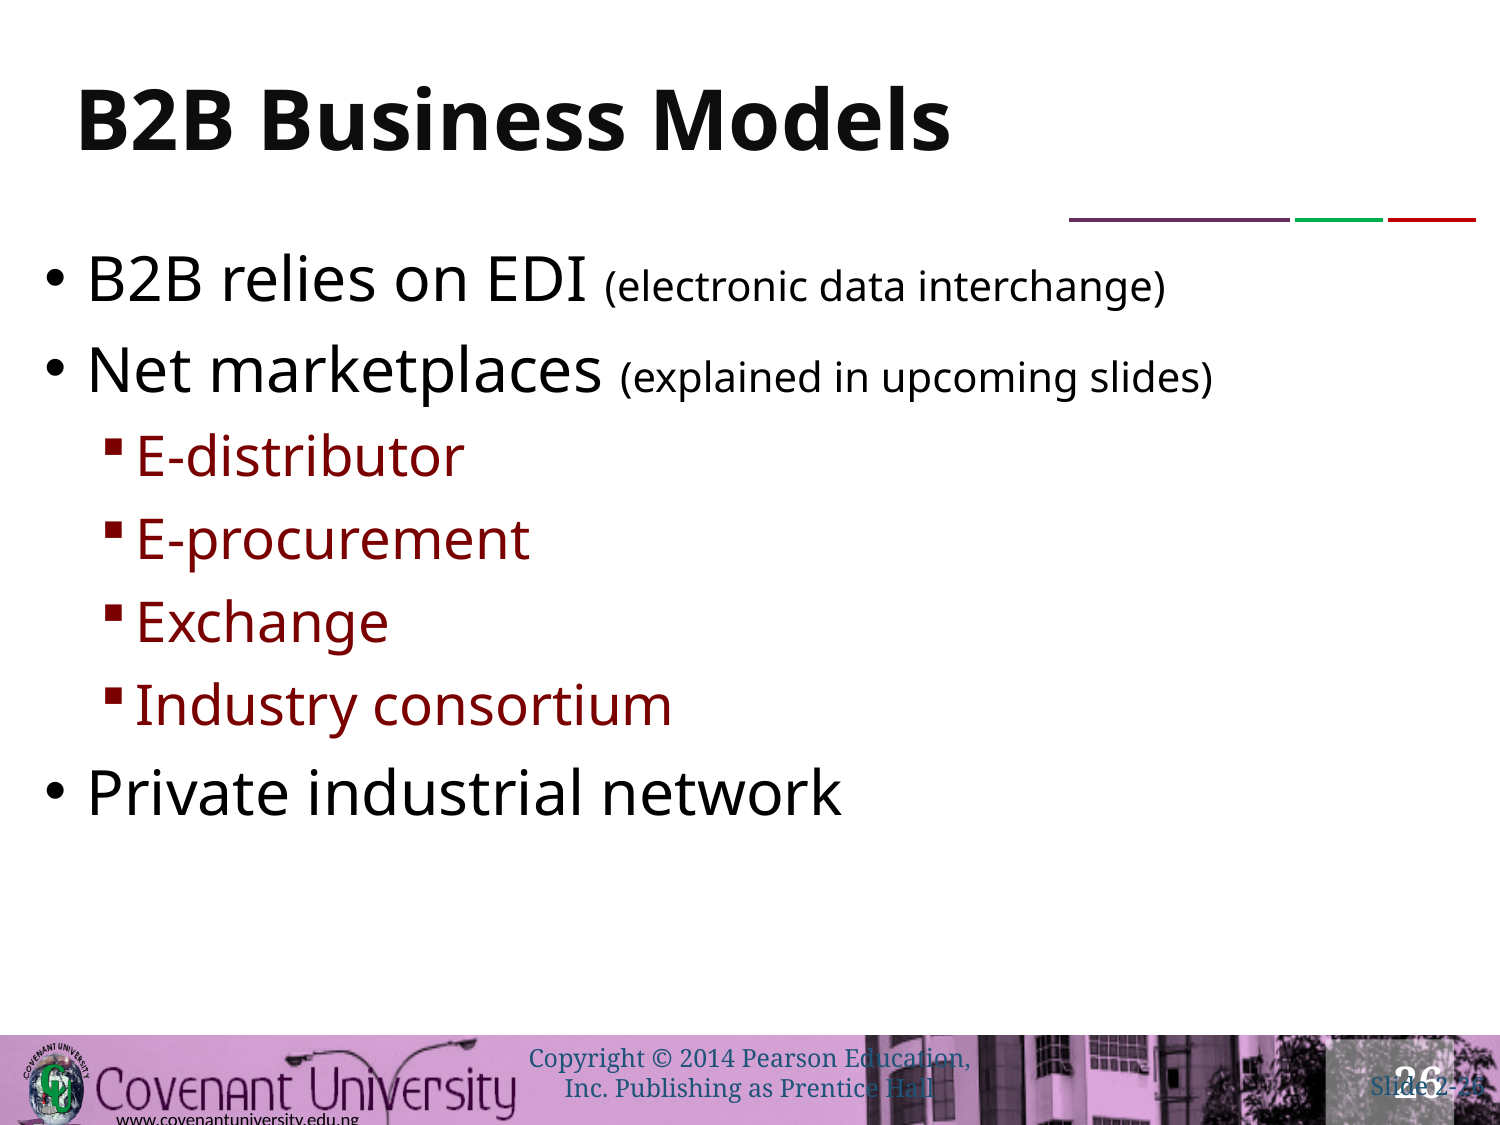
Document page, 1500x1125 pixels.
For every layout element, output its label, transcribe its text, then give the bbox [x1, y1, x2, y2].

footer Copyright © 2014 Pearson Education, Inc. Publishing as Prentice Hall [512, 1042, 988, 1103]
list B2B relies on EDI (electronic data interchange) Net marketplaces (explained in upcoming slides) E-distributor E-procurement Exchange Industry consortium Private industrial network [29, 231, 1471, 1024]
title B2B Business Models [54, 20, 1500, 213]
picture [17, 1036, 804, 1125]
slide_number Slide 2-26 [1187, 1050, 1500, 1125]
picture [169, 1118, 175, 1125]
